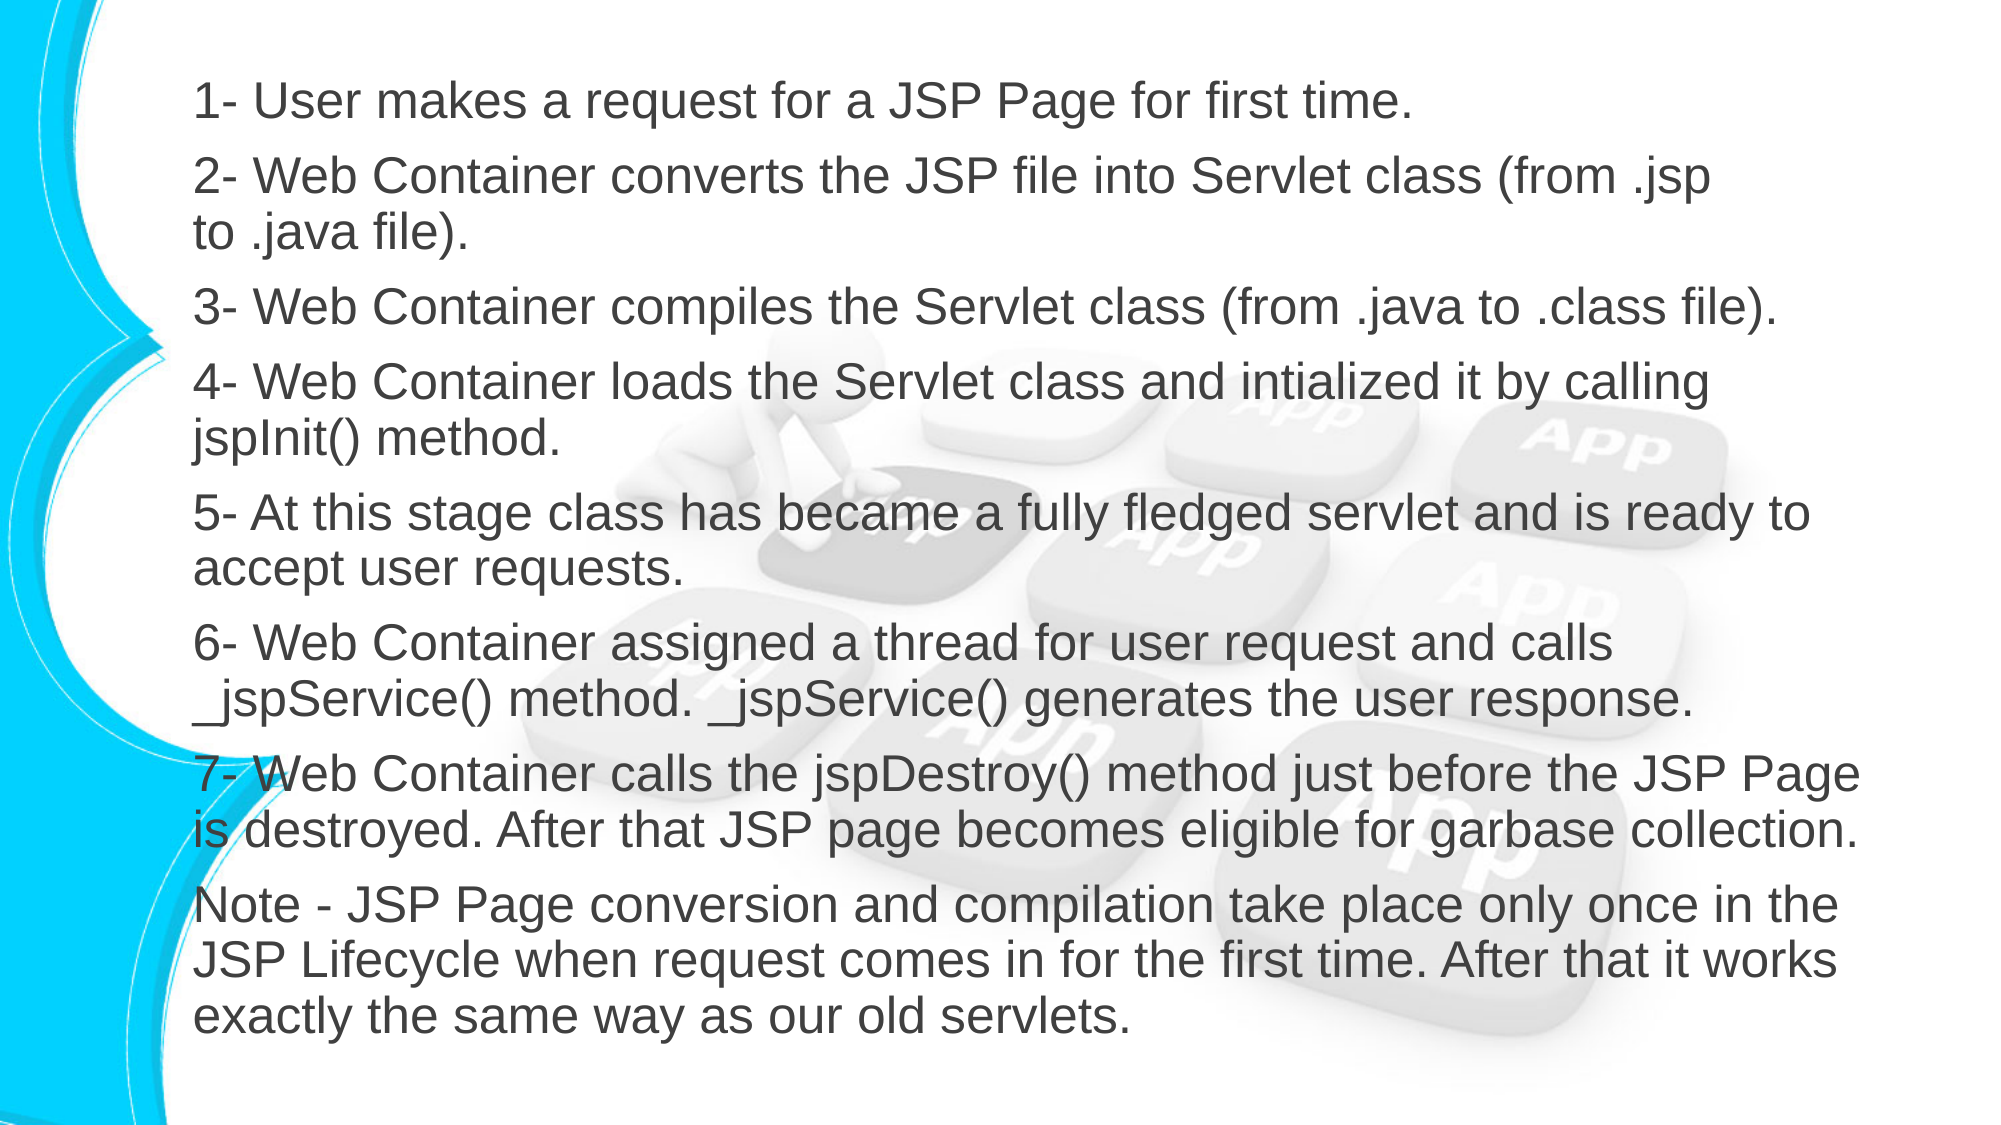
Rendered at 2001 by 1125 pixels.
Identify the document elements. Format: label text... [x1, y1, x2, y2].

list 1- User makes a request for a JSP Page for first time. 2- Web Container converts the JSP file into Servlet class (from .jsp to .java file). 3- Web Container compiles the Servlet class (from .java to .class file). 4- Web Container loads the Servlet class and intialized it by calling jspInit() method. 5- At this stage class has became a fully fledged servlet and is ready to accept user requests. 6- Web Container assigned a thread for user request and calls _jspService() method. _jspService() generates the user response. 7- Web Container calls the jspDestroy() method just before the JSP Page is destroyed. After that JSP page becomes eligible for garbase collection. Note - JSP Page conversion and compilation take place only once in the JSP Lifecycle when request comes in for the first time. After that it works exactly the same way as our old servlets. [177, 66, 1899, 1072]
picture [73, 52, 77, 62]
picture [0, 0, 2001, 1125]
picture [0, 1118, 15, 1125]
